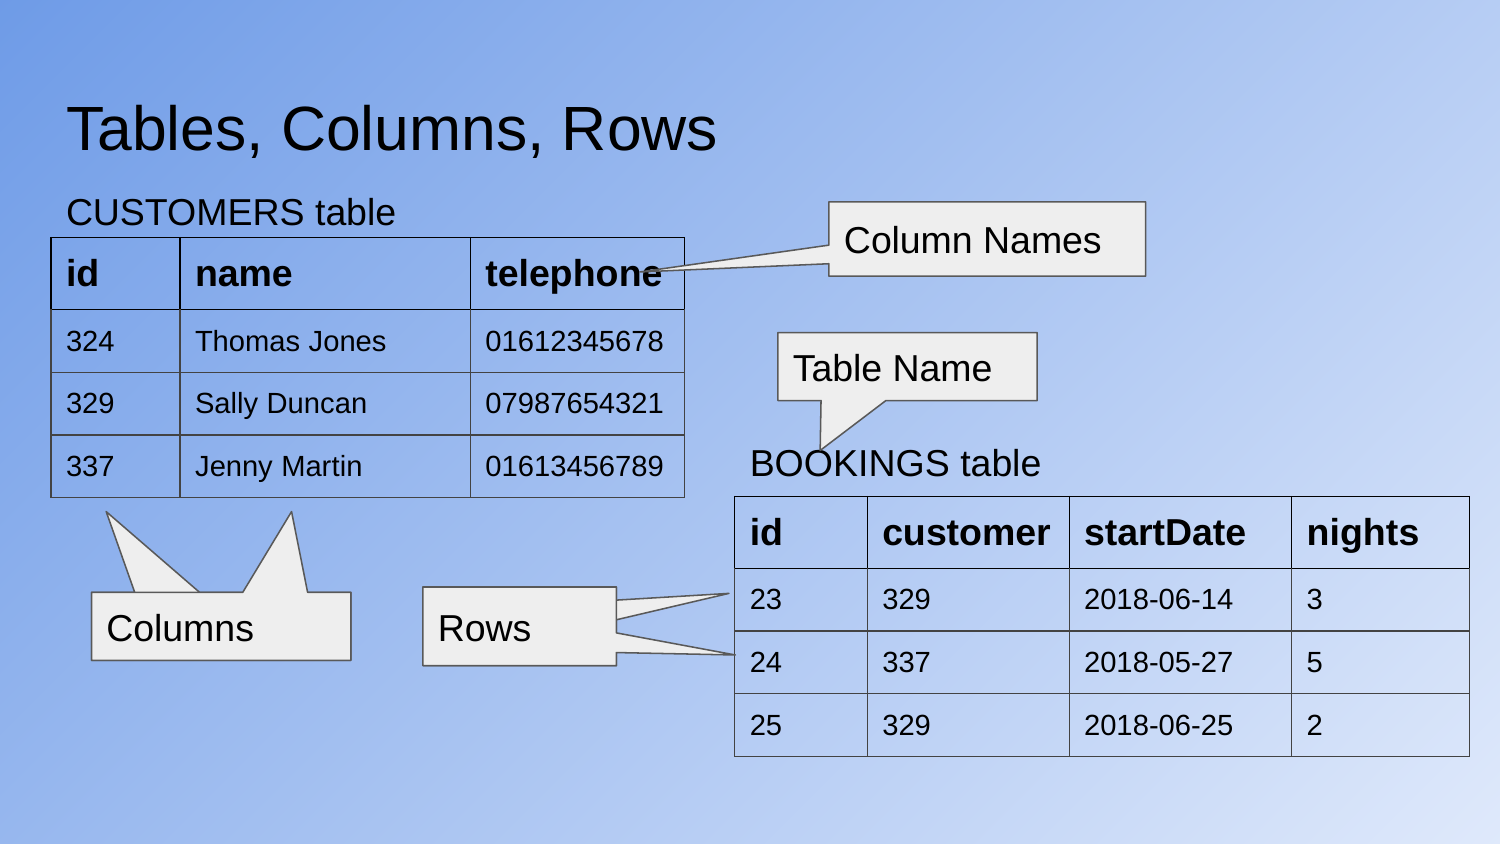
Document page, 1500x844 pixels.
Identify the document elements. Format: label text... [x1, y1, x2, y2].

text_box Columns [106, 511, 200, 592]
table_cell 24 [735, 632, 867, 693]
table_header customer [868, 497, 1069, 568]
table_header nights [1292, 497, 1469, 568]
table_cell Thomas Jones [181, 310, 470, 372]
table_cell 2018-06-14 [1070, 569, 1291, 630]
table_header telephone [471, 238, 684, 309]
table_header startDate [1070, 497, 1291, 568]
table_cell 337 [52, 436, 179, 497]
title Tables, Columns, Rows [51, 72, 1449, 167]
table_cell 324 [52, 310, 179, 372]
table_cell 3 [1292, 569, 1469, 630]
table_cell 07987654321 [471, 373, 684, 434]
table_cell Jenny Martin [181, 436, 470, 497]
table_cell 2018-06-25 [1070, 694, 1291, 756]
table_header id [735, 497, 867, 568]
table_cell 337 [868, 632, 1069, 693]
table_cell 329 [868, 569, 1069, 630]
table_cell 01613456789 [471, 436, 684, 497]
table_header name [181, 238, 470, 309]
table_cell 329 [868, 694, 1069, 756]
text_box Rows [617, 593, 729, 620]
table_cell 2 [1292, 694, 1469, 756]
table_cell 5 [1292, 632, 1469, 693]
text_box BOOKINGS table [734, 424, 1131, 484]
table_cell 329 [52, 373, 179, 434]
table_cell 01612345678 [471, 310, 684, 372]
table_cell 2018-05-27 [1070, 632, 1291, 693]
text_box Table Name [777, 332, 1038, 451]
text_box CUSTOMERS table [51, 172, 457, 232]
text_box Rows [422, 587, 736, 666]
table_cell 25 [735, 694, 867, 756]
table_cell 23 [735, 569, 867, 630]
table_cell Sally Duncan [181, 373, 470, 434]
text_box Column Names [639, 201, 1146, 277]
table_header id [52, 238, 179, 309]
text_box Columns [91, 511, 351, 661]
